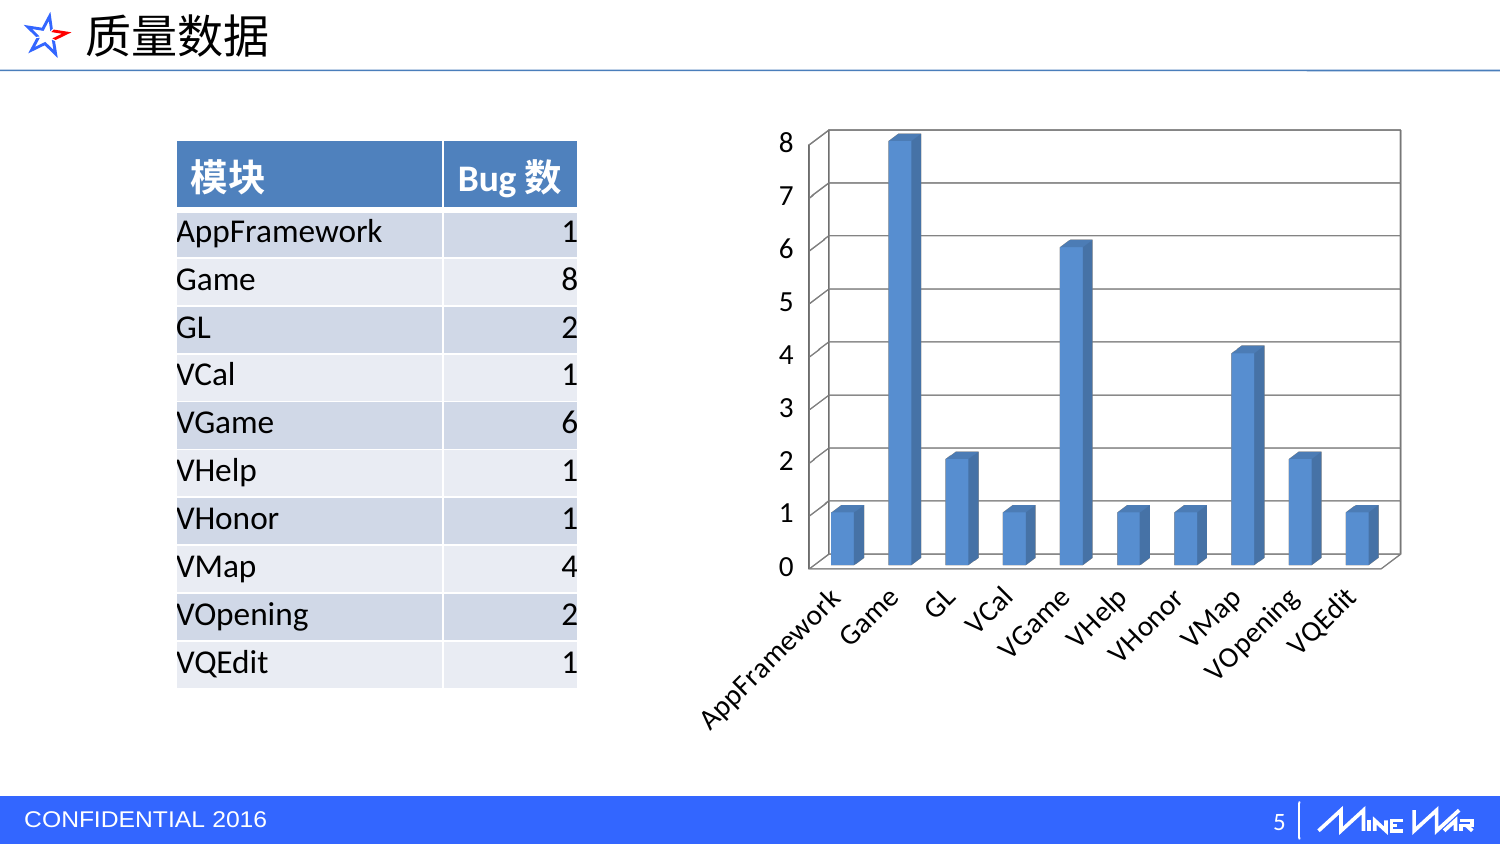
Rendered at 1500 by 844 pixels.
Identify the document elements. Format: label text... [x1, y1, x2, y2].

table_cell VMap [177, 546, 442, 592]
table_cell VHelp [177, 450, 442, 496]
table_cell 1 [444, 213, 577, 257]
chart [679, 116, 1419, 751]
table_cell VHonor [177, 498, 442, 544]
table_cell VQEdit [177, 642, 442, 688]
table_header 模块 [177, 141, 442, 207]
table_cell GL [177, 307, 442, 353]
table_cell 4 [444, 546, 577, 592]
table_cell AppFramework [177, 213, 442, 257]
table_cell 2 [444, 307, 577, 353]
table_cell Game [177, 259, 442, 305]
table_cell VGame [177, 402, 442, 449]
table_cell 1 [444, 355, 577, 401]
title 质量数据 [70, 0, 1421, 71]
table_cell 2 [444, 594, 577, 640]
table_cell VOpening [177, 594, 442, 640]
table_cell 1 [444, 498, 577, 544]
table_cell 1 [444, 450, 577, 496]
slide_number 5 [1207, 796, 1301, 844]
table_cell 6 [444, 402, 577, 449]
table_header Bug数 [444, 141, 577, 207]
table_cell 1 [444, 642, 577, 688]
table_cell 8 [444, 259, 577, 305]
table_cell VCal [177, 355, 442, 401]
